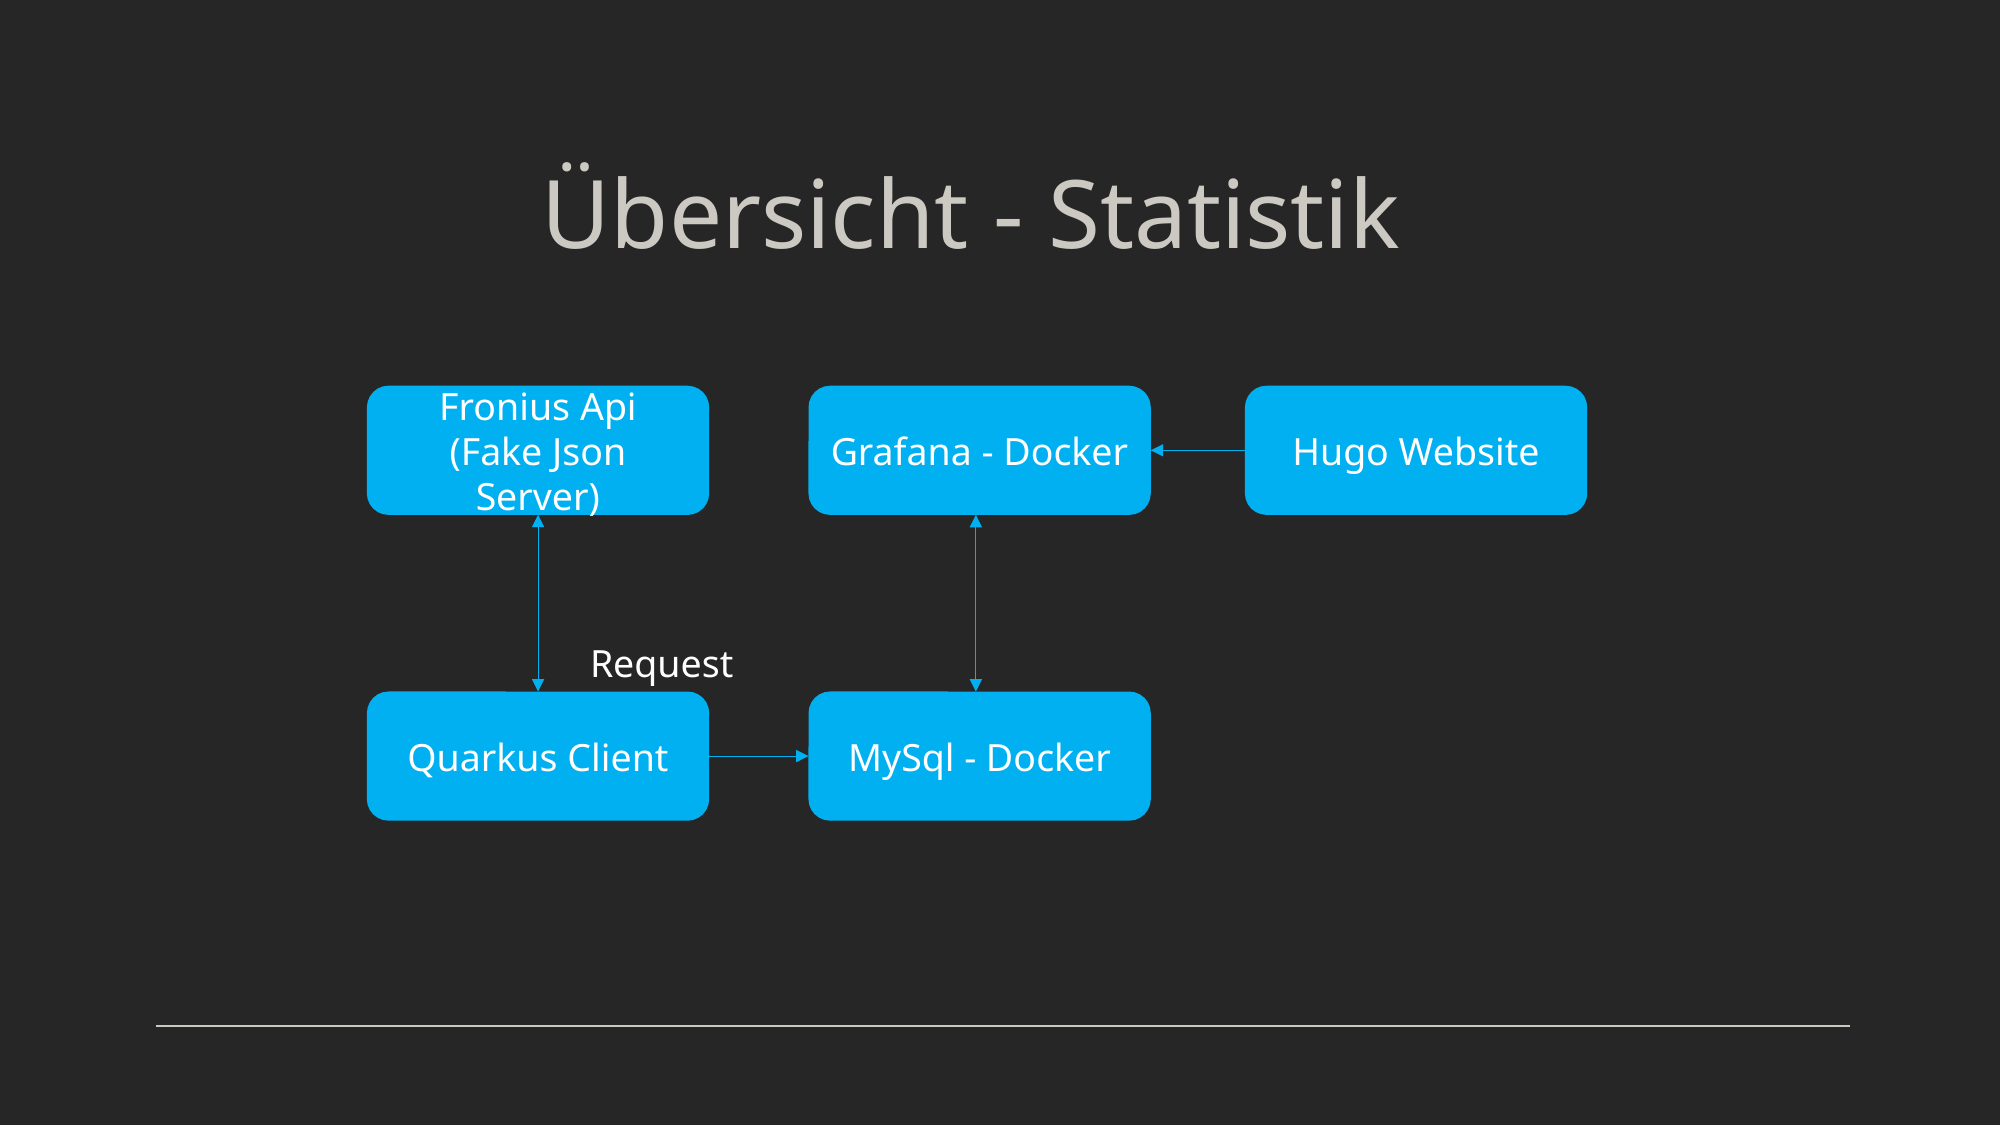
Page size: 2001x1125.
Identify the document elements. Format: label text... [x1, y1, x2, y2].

text_box MySql - Docker [808, 691, 1151, 821]
text_box Fronius Api (Fake Json Server) [366, 385, 710, 515]
text_box Grafana - Docker [808, 385, 1151, 515]
title Übersicht - Statistik [139, 146, 1803, 276]
text_box Quarkus Client [366, 691, 710, 821]
text_box Request [537, 633, 787, 693]
text_box Hugo Website [1244, 385, 1588, 515]
